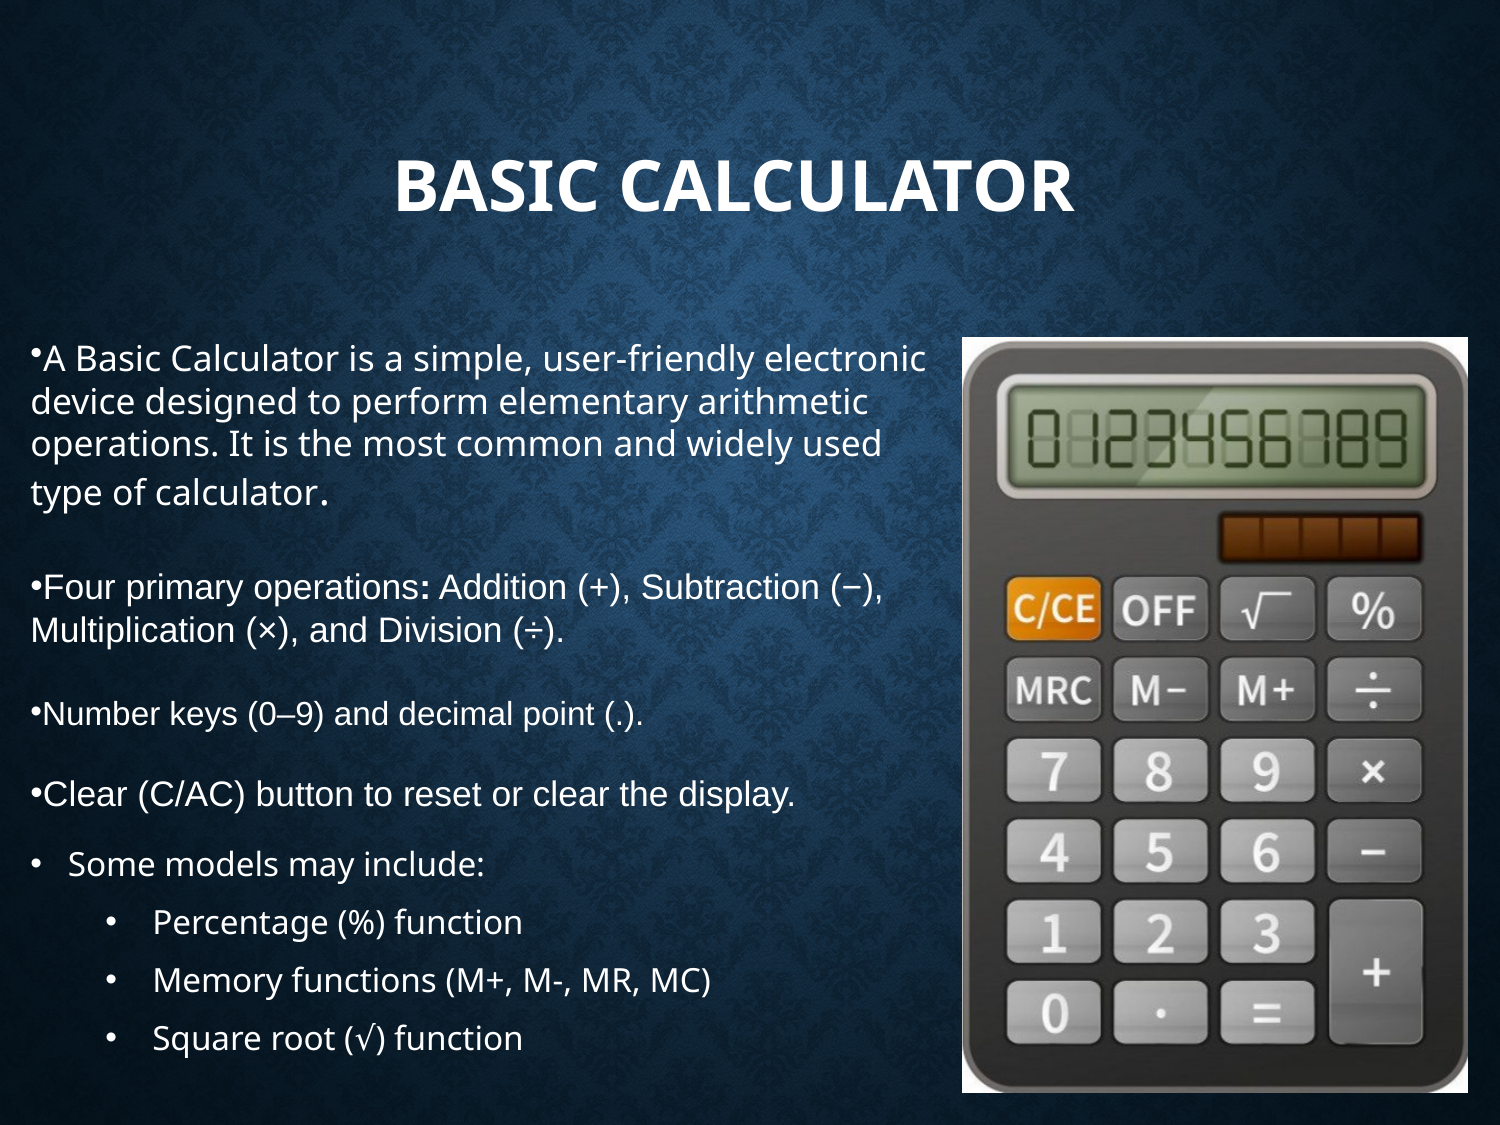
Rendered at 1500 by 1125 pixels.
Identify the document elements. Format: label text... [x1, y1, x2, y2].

list A Basic Calculator is a simple, user-friendly electronic device designed to perform elementary arithmetic operations. It is the most common and widely used type of calculator. Four primary operations: Addition (+), Subtraction (−), Multiplication (×), and Division (÷). Number keys (0–9) and decimal point (.). Clear (C/AC) button to reset or clear the display. Some models may include: Percentage (%) function Memory functions (M+, M-, MR, MC) Square root (√) function [15, 328, 953, 1114]
picture [961, 336, 1469, 1093]
title Basic Calculator [65, 125, 1403, 338]
